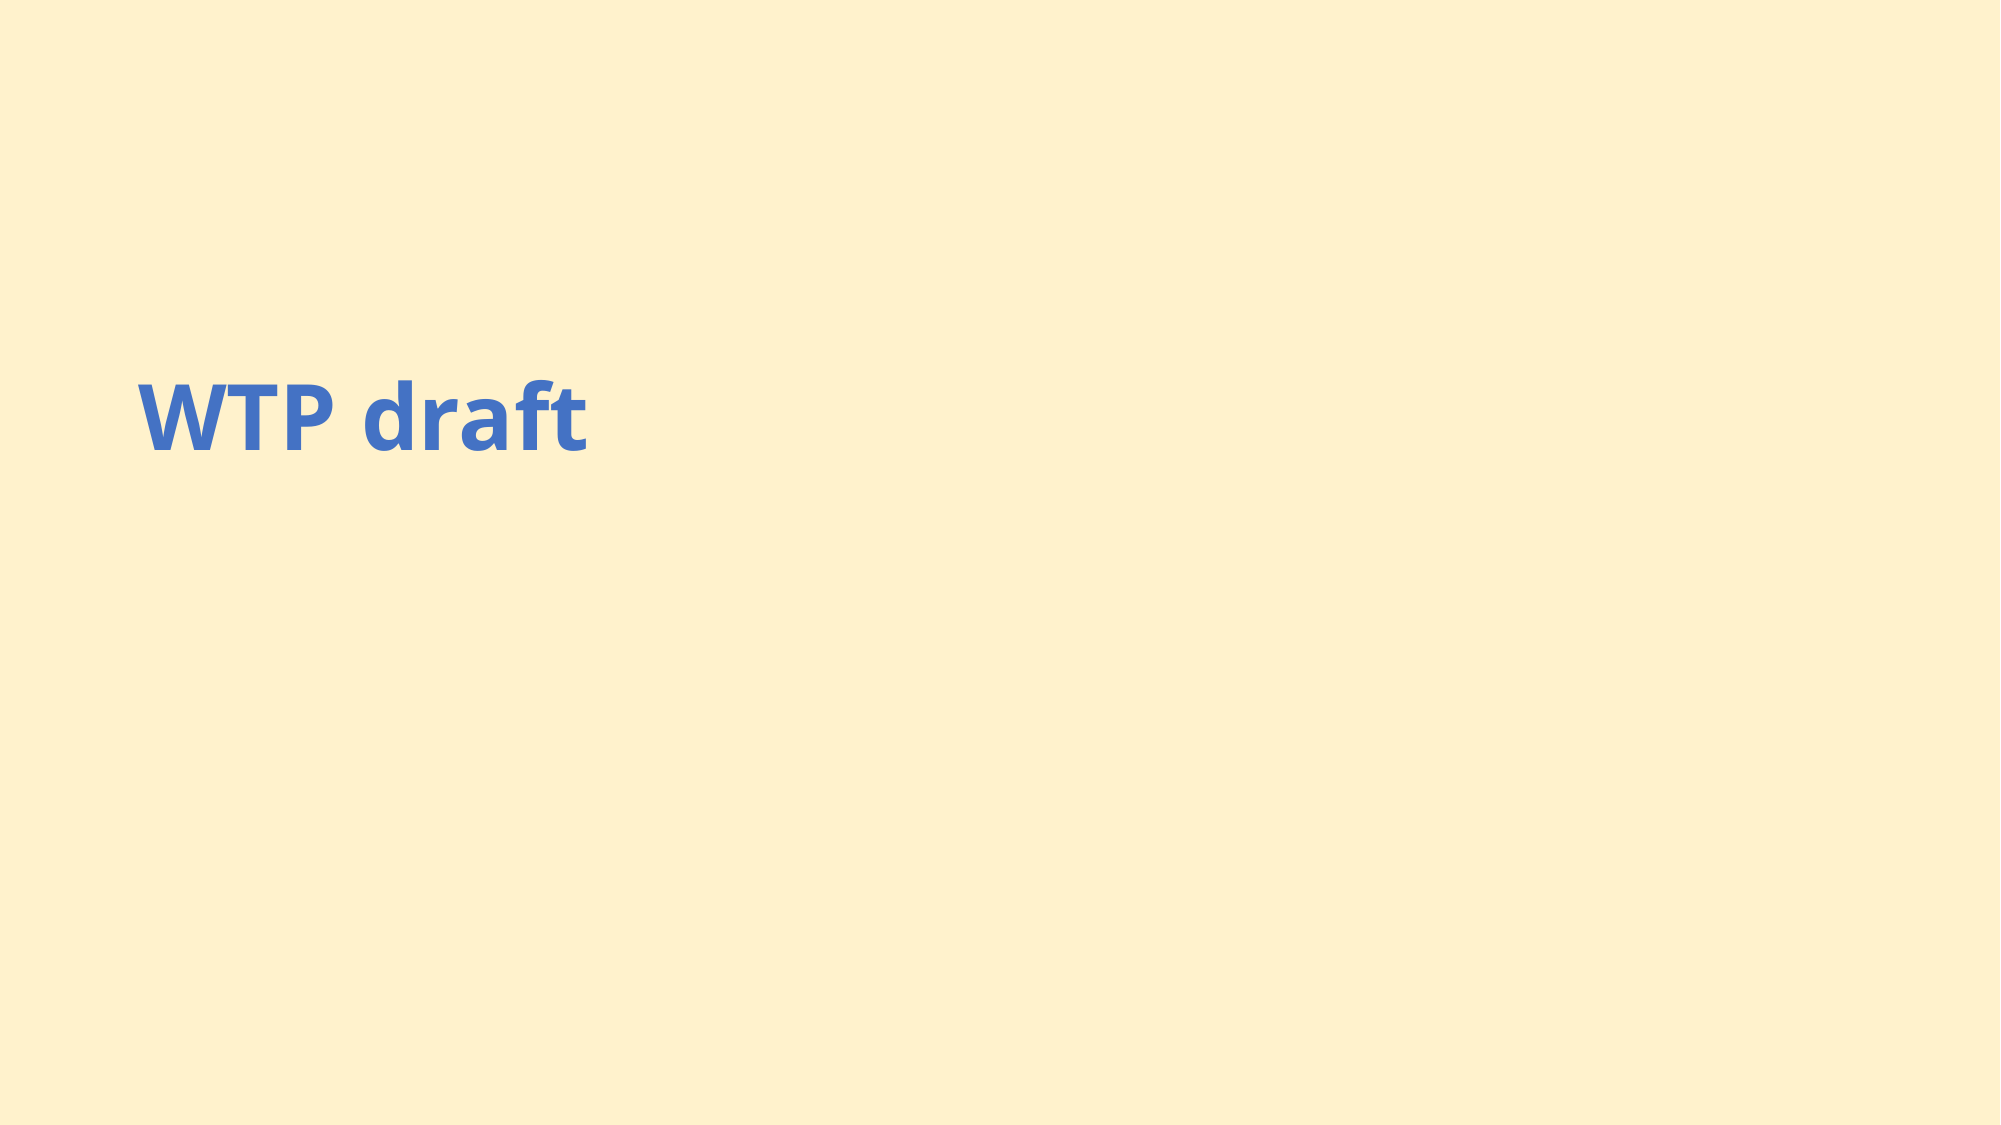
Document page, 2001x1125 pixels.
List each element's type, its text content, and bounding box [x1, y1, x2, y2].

title WTP draft [123, 227, 1849, 614]
